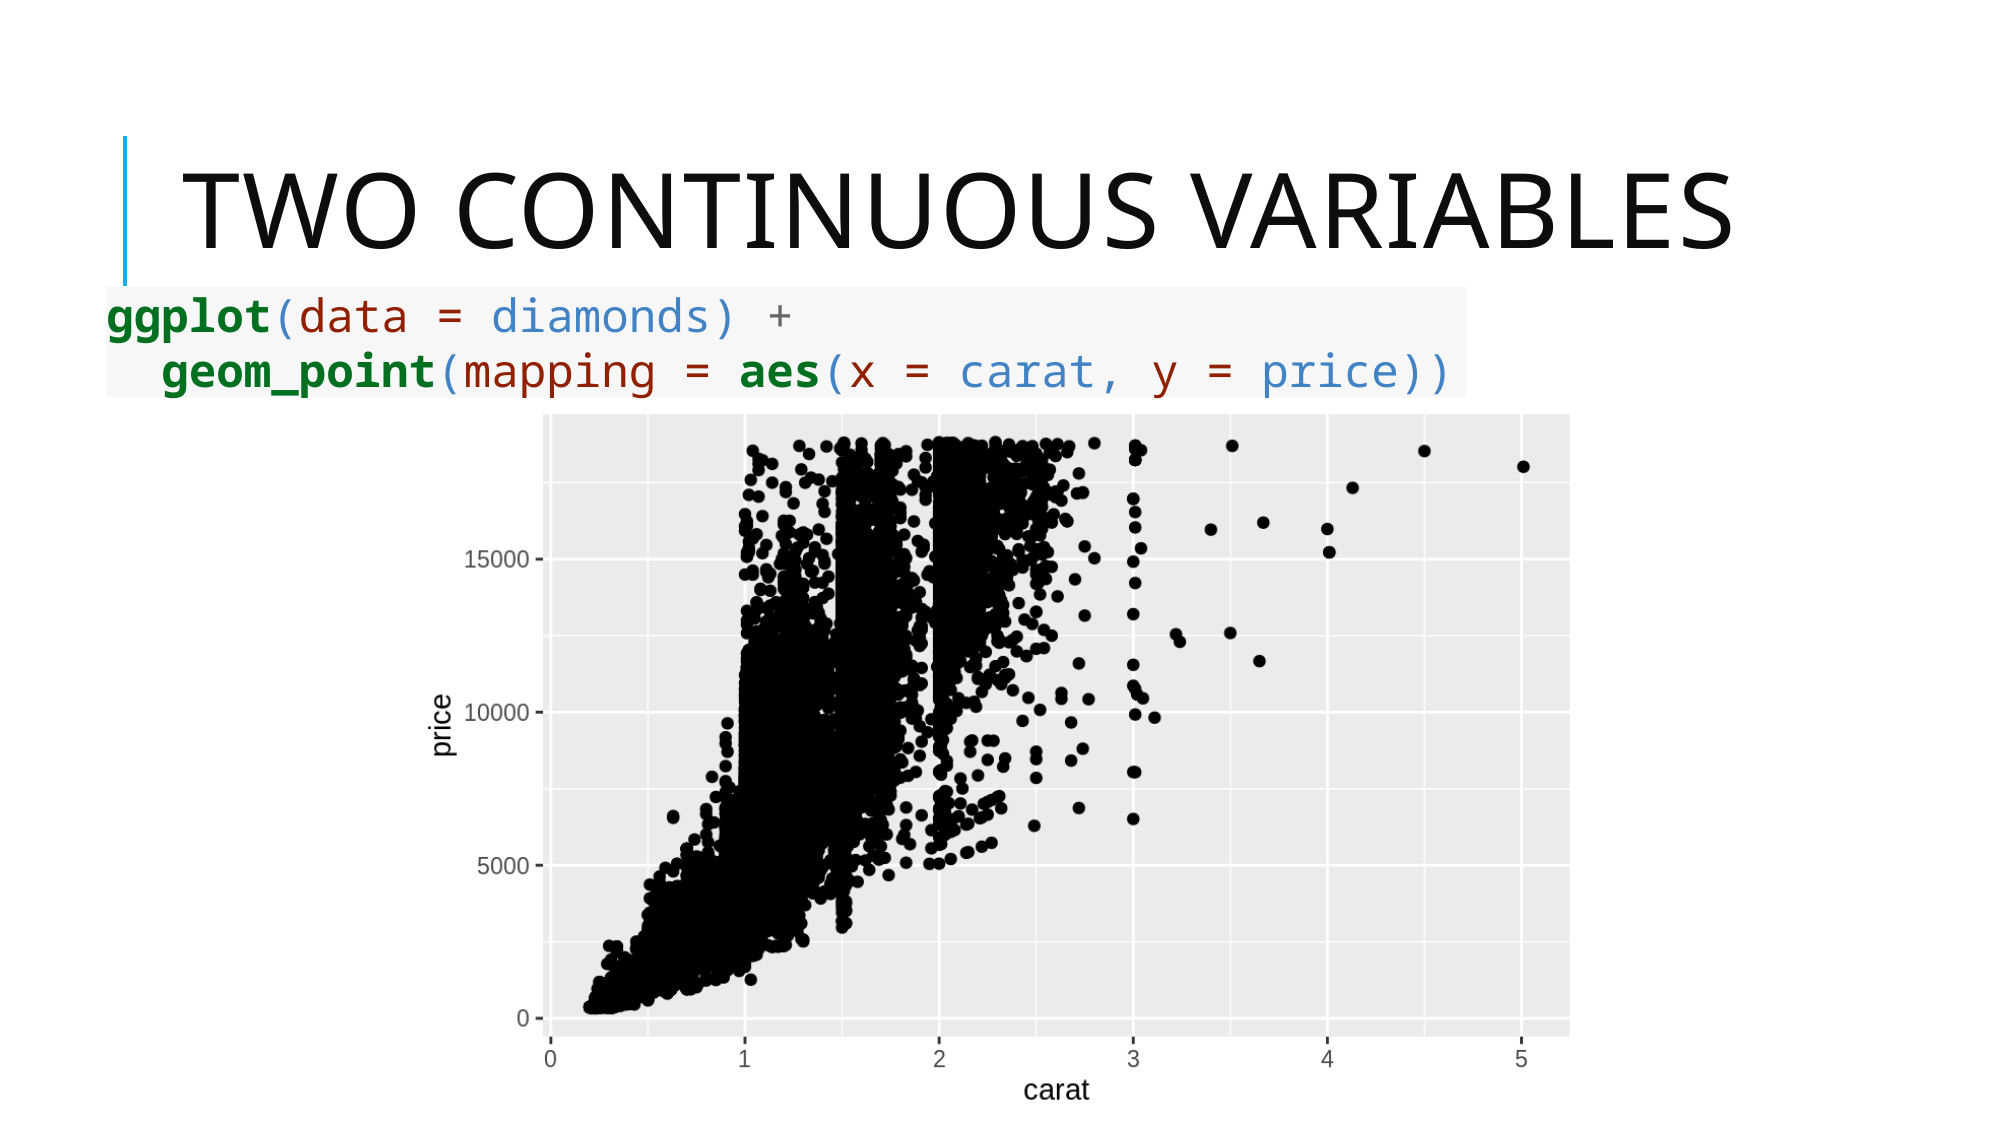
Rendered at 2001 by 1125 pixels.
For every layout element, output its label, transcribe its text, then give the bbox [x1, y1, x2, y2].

text_box ggplot(data = diamonds) + geom_point(mapping = aes(x = carat, y = price)) [106, 286, 1466, 398]
title Two continuous variables [168, 96, 1763, 342]
picture [415, 399, 1585, 1121]
